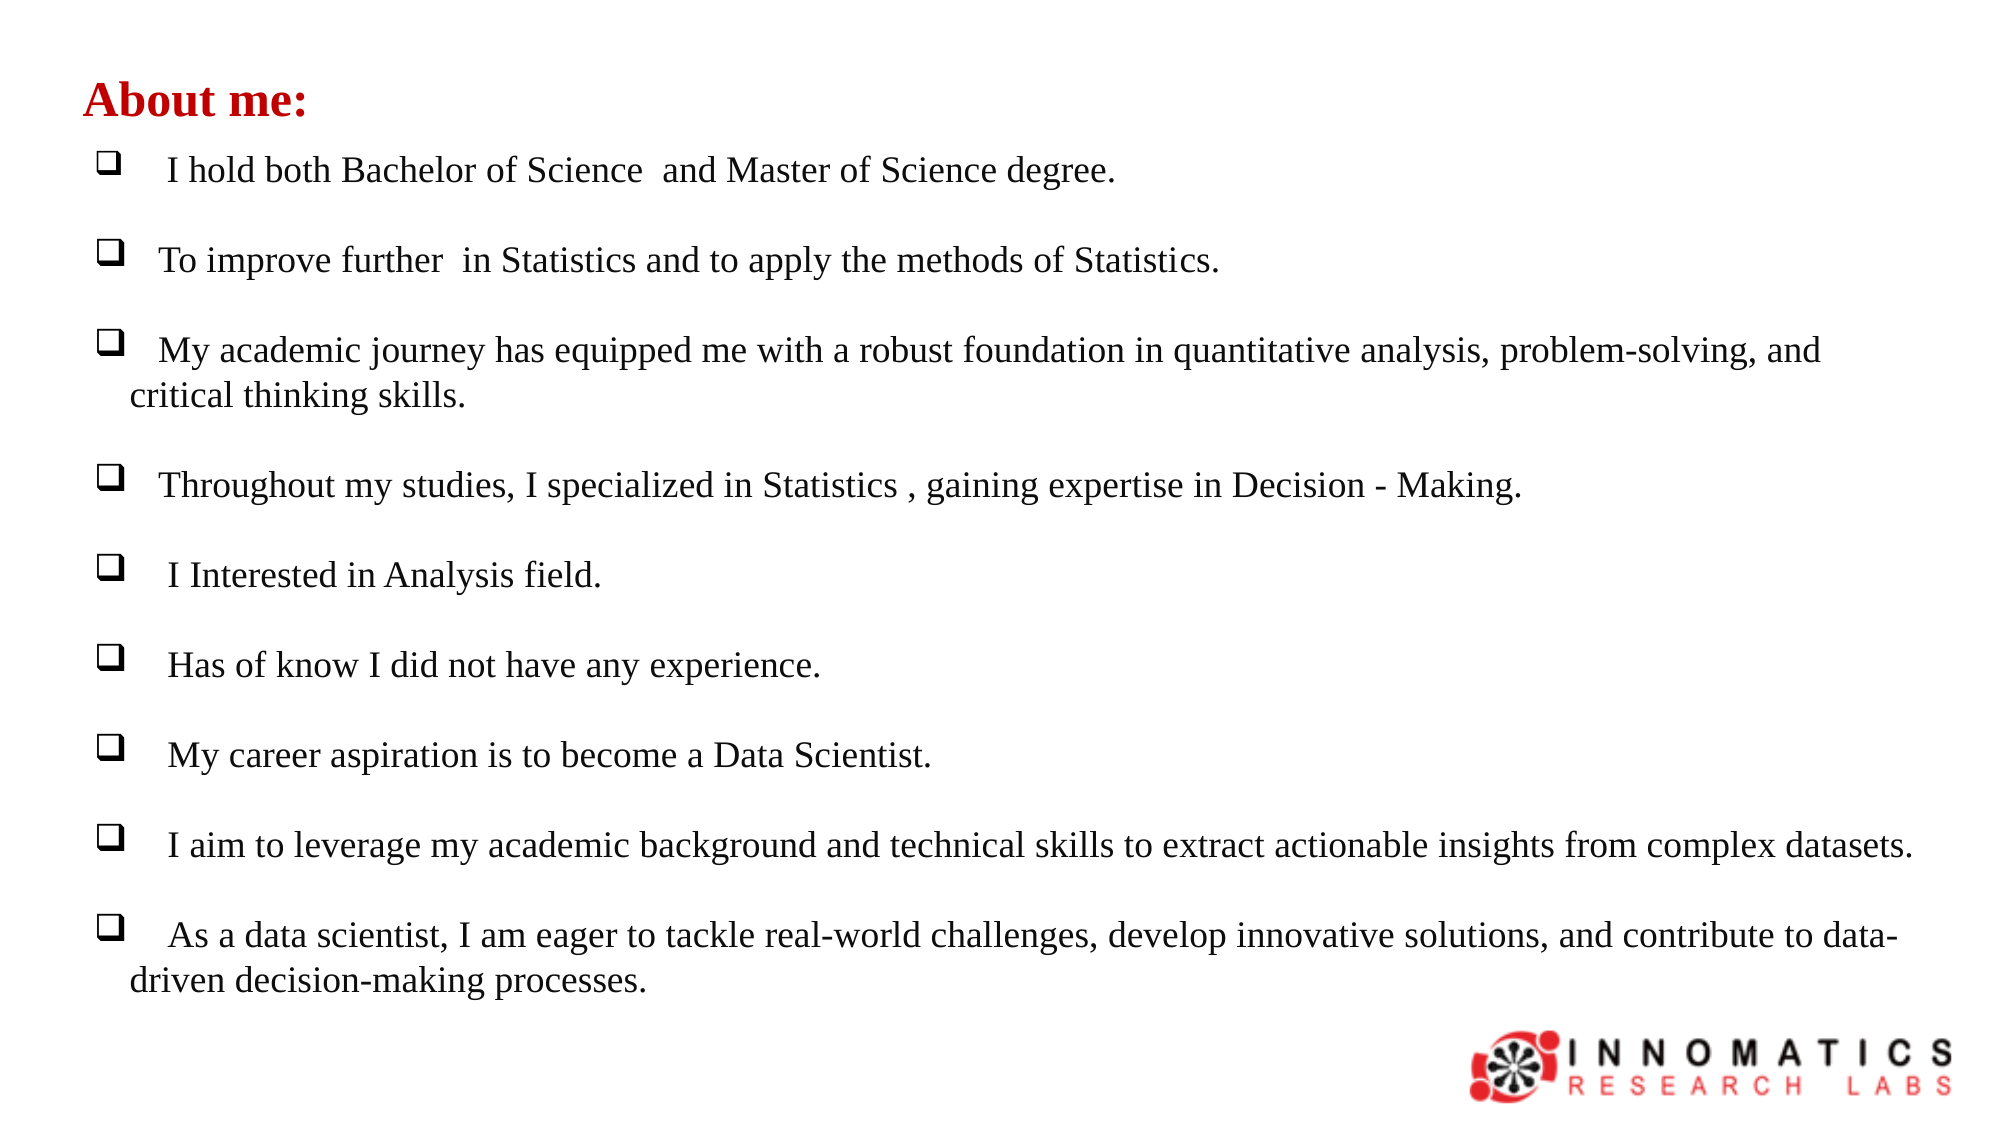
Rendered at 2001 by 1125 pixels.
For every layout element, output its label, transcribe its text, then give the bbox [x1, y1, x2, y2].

text_box I hold both Bachelor of Science and Master of Science degree. To improve further in Statistics and to apply the methods of Statistics. My academic journey has equipped me with a robust foundation in quantitative analysis, problem-solving, and critical thinking skills. Throughout my studies, I specialized in Statistics , gaining expertise in Decision - Making. I Interested in Analysis field. Has of know I did not have any experience. My career aspiration is to become a Data Scientist. I aim to leverage my academic background and technical skills to extract actionable insights from complex datasets. As a data scientist, I am eager to tackle real-world challenges, develop innovative solutions, and contribute to data-driven decision-making processes. [79, 137, 1942, 1098]
picture [1445, 1014, 1975, 1125]
text_box About me: [67, 70, 410, 134]
